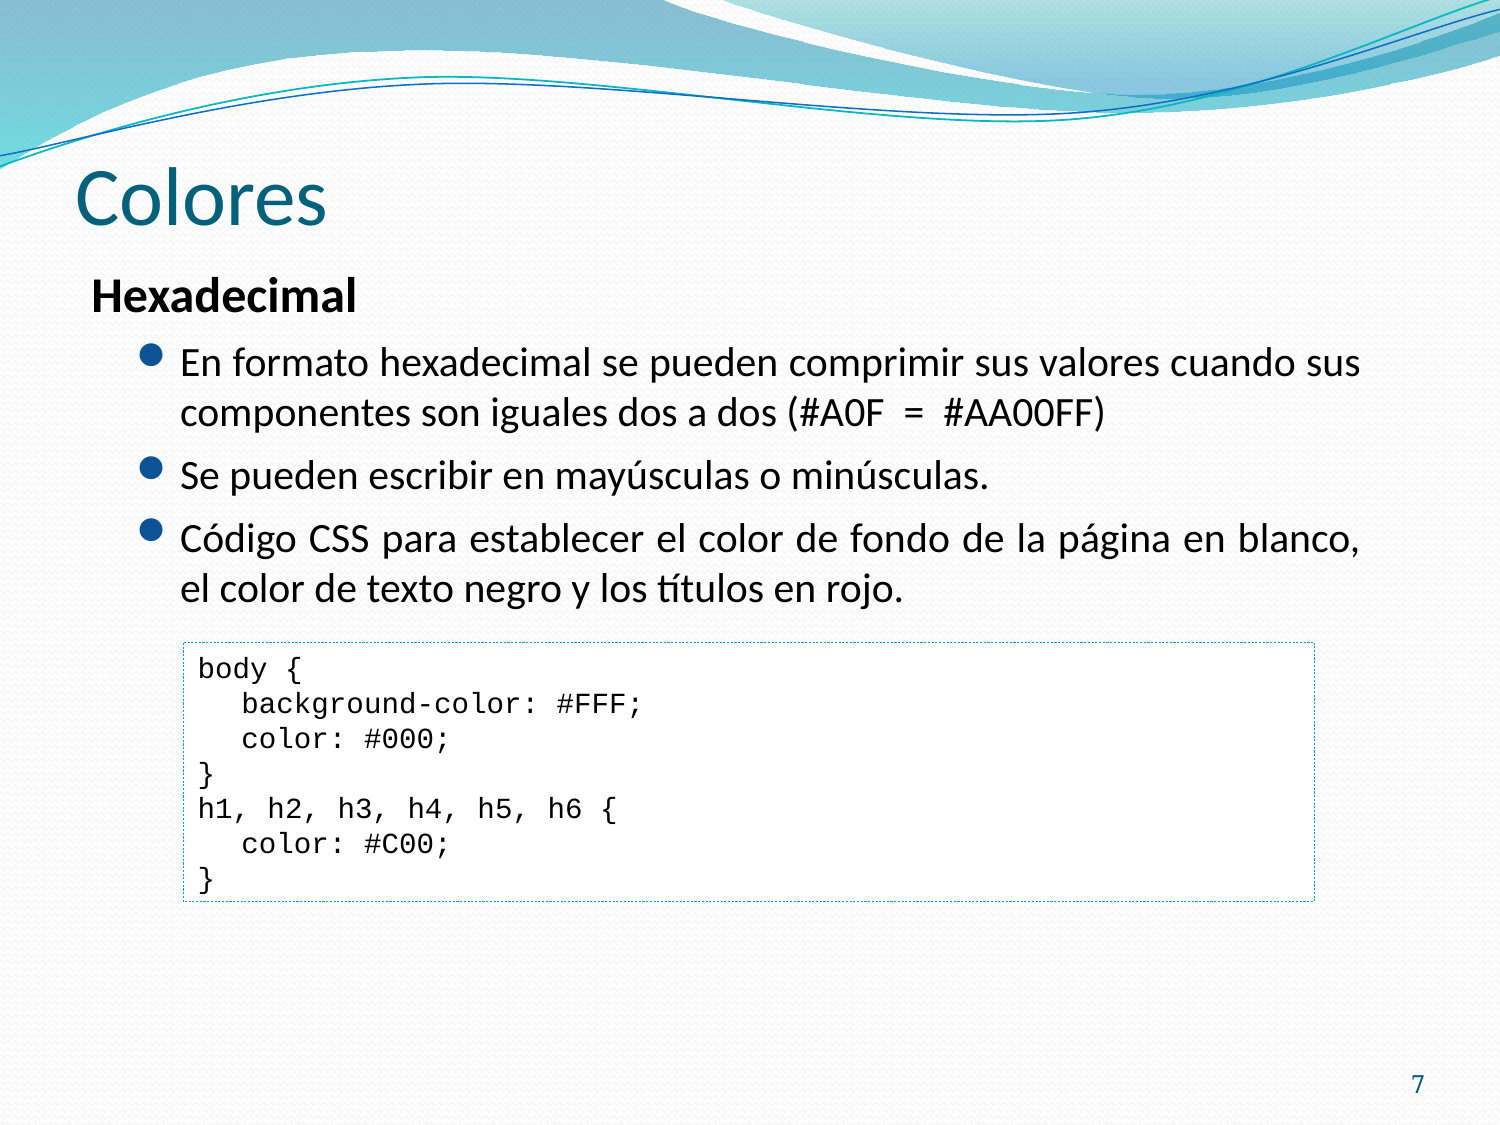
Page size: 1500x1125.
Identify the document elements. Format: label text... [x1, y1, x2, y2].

title Colores [75, 54, 1471, 243]
list Hexadecimal En formato hexadecimal se pueden comprimir sus valores cuando sus componentes son iguales dos a dos (#A0F = #AA00FF) Se pueden escribir en mayúsculas o minúsculas. Código CSS para establecer el color de fondo de la página en blanco, el color de texto negro y los títulos en rojo. [76, 255, 1376, 1071]
slide_number 7 [1299, 1042, 1425, 1103]
text_box body { background-color: #FFF; color: #000; } h1, h2, h3, h4, h5, h6 { color: #C00; } [181, 640, 1316, 904]
